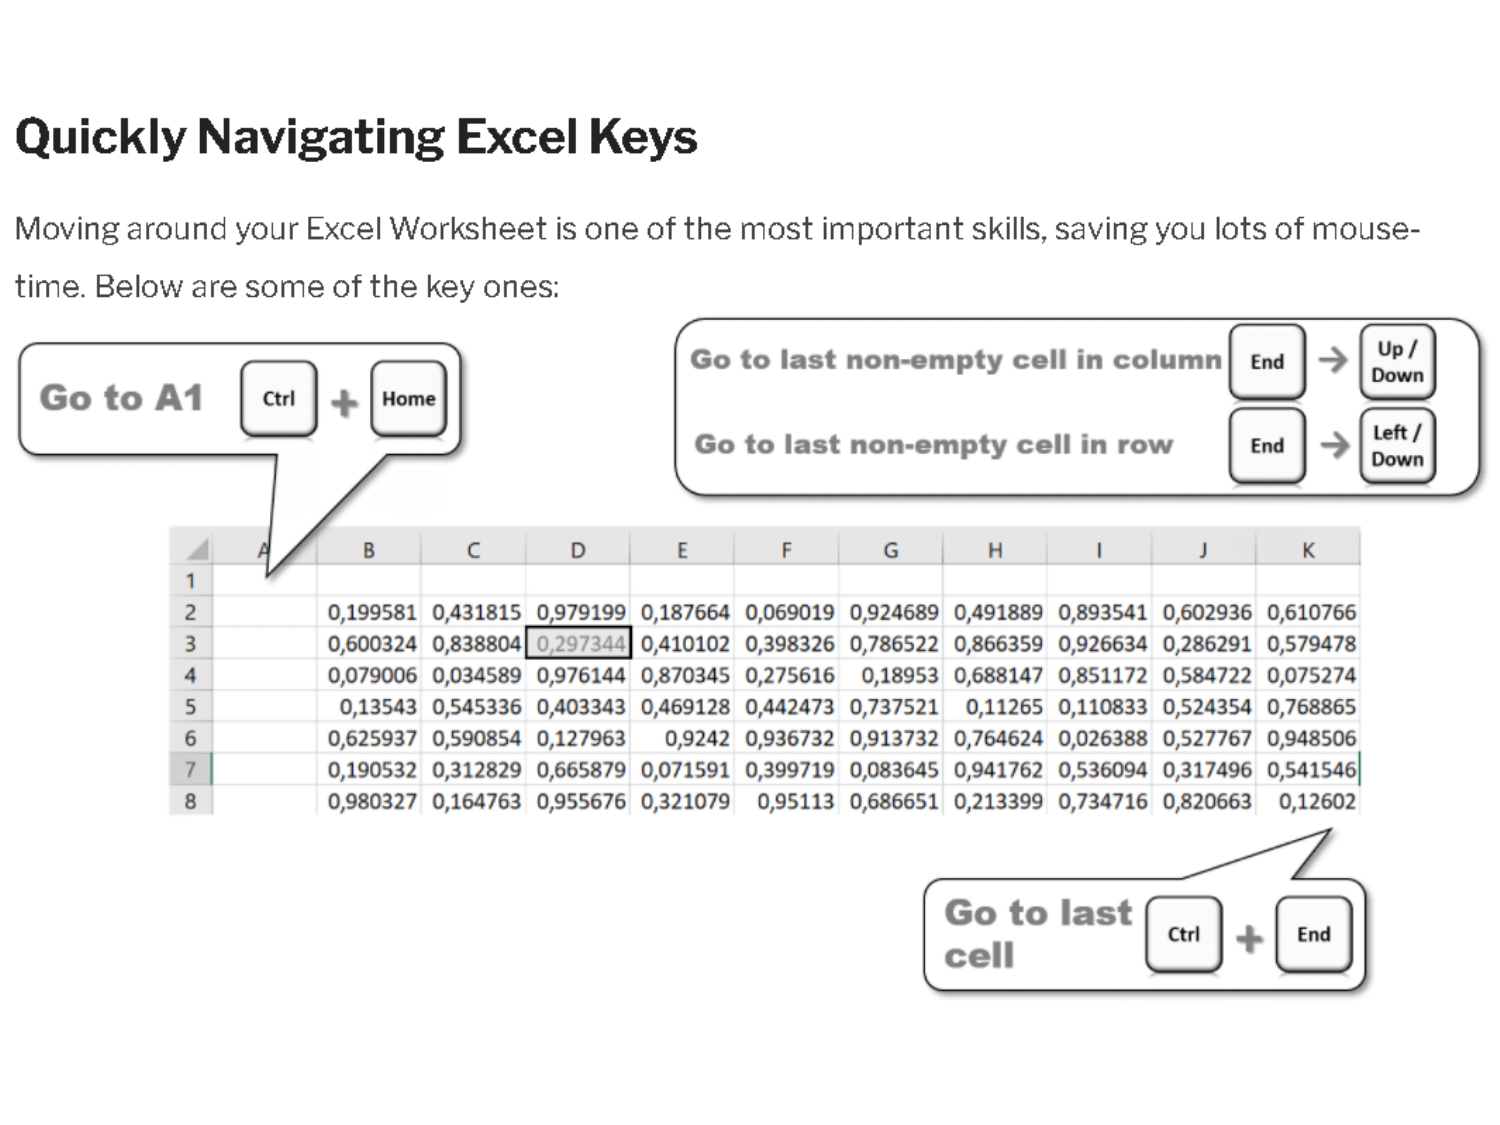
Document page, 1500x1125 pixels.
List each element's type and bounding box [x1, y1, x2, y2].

picture [0, 107, 1500, 1018]
